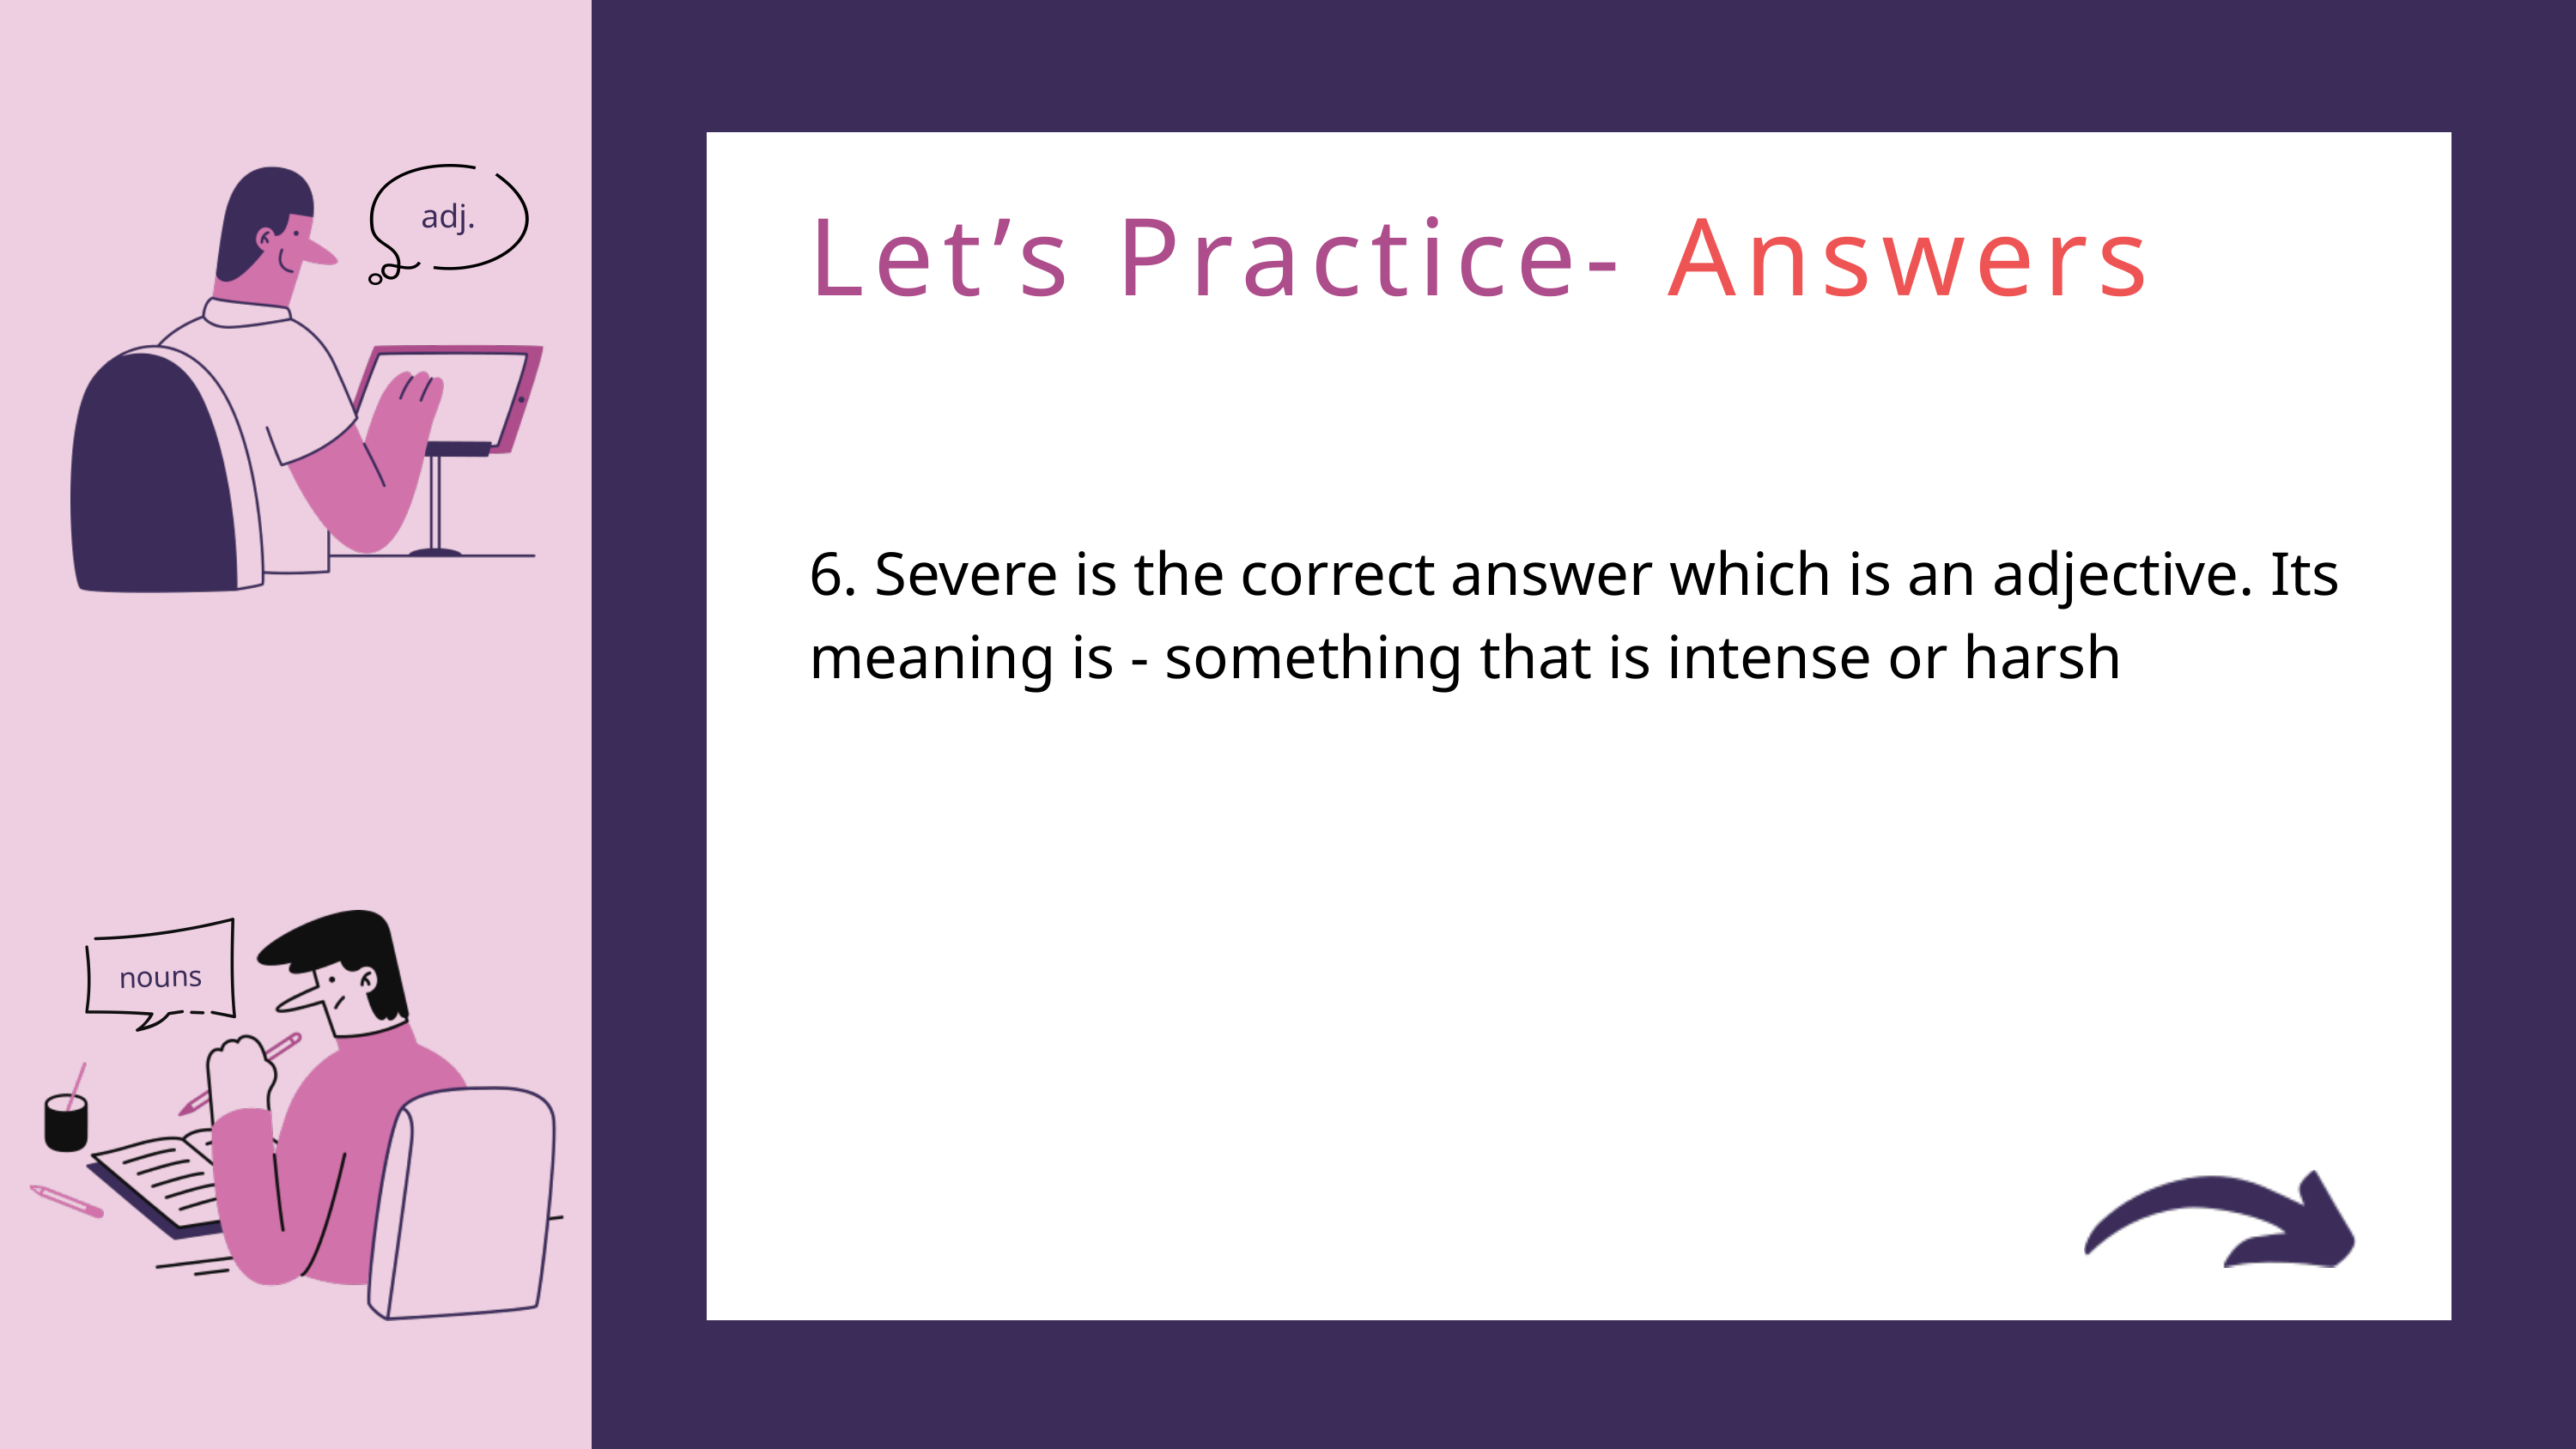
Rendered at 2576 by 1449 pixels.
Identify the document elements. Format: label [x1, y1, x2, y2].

text_box [706, 131, 2452, 1321]
text_box [0, 0, 592, 1449]
